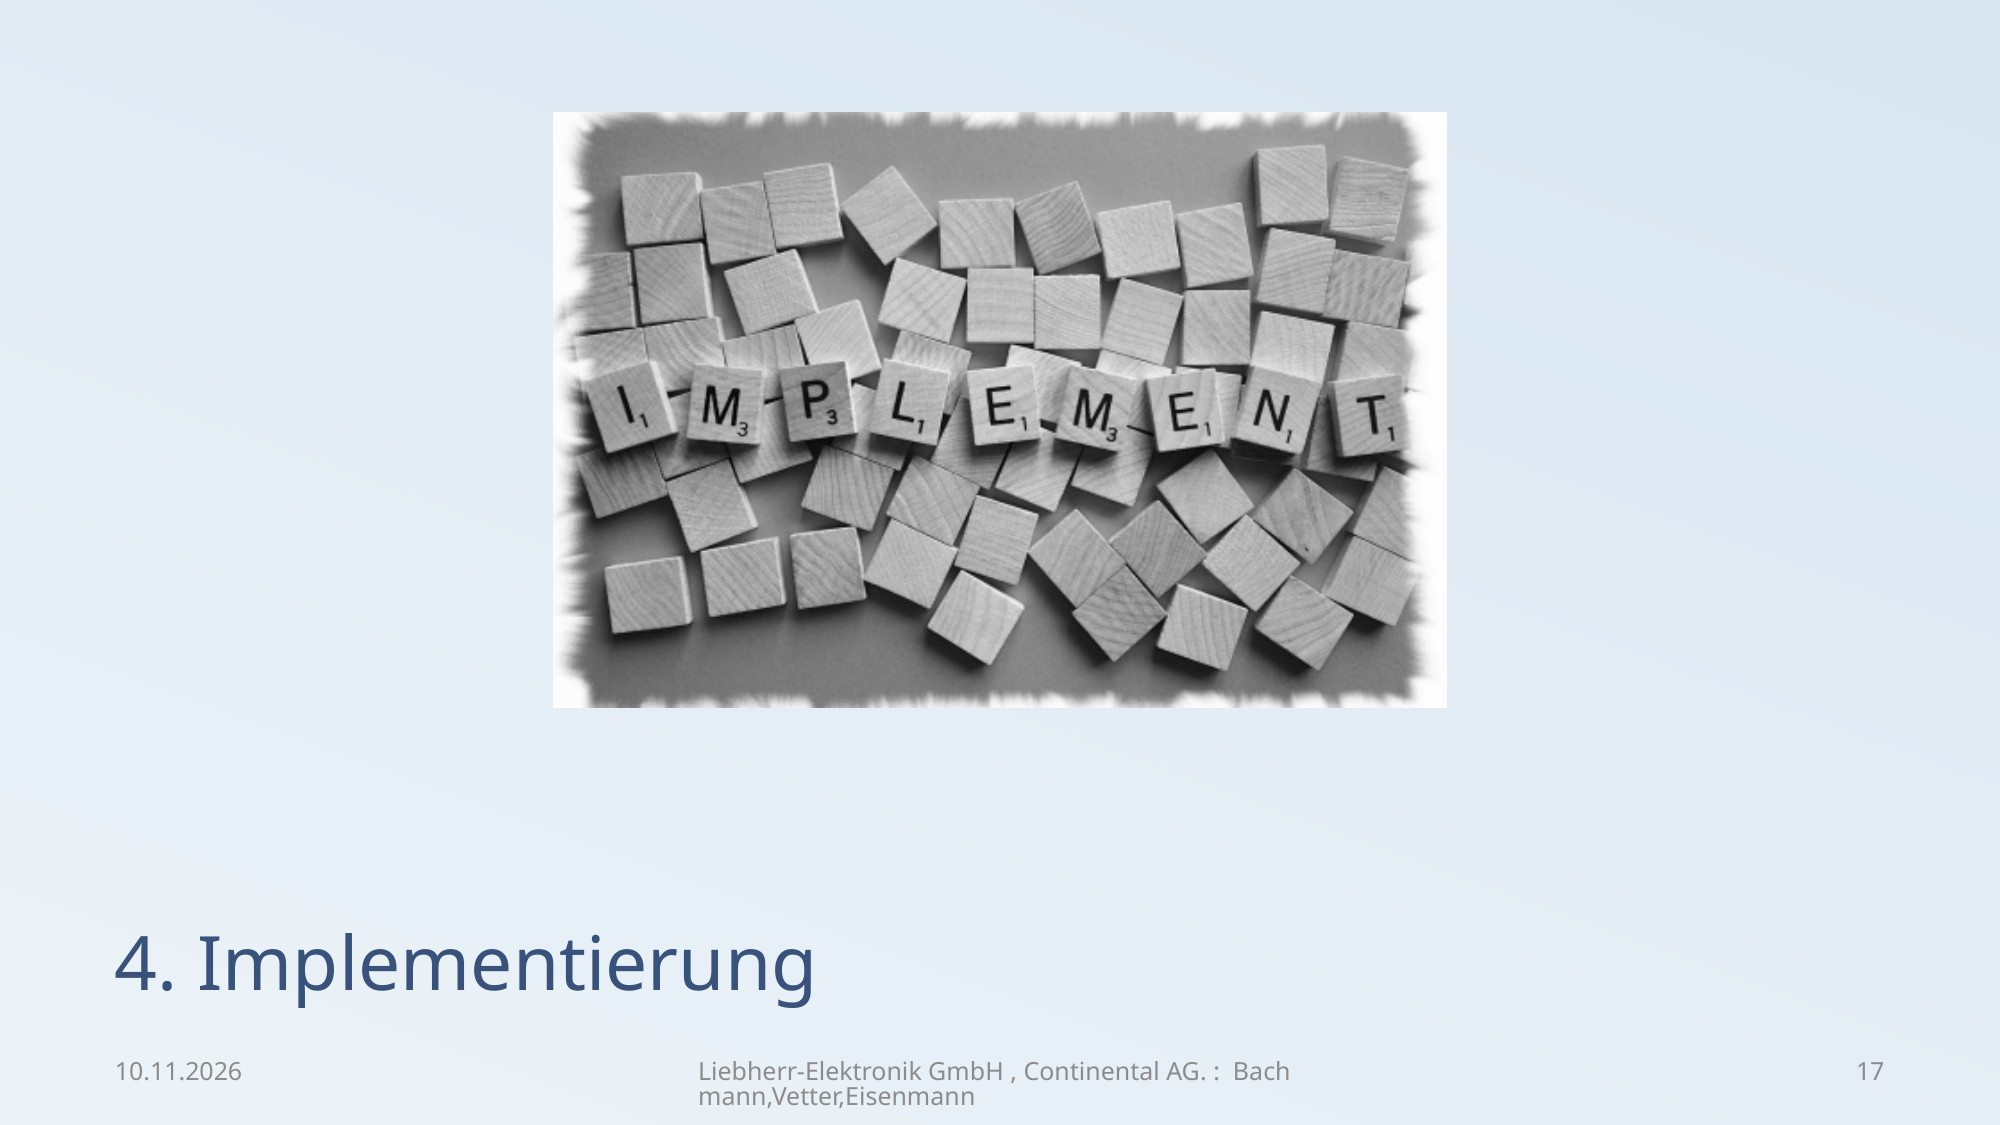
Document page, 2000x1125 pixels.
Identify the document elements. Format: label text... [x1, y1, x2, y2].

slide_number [99, 1042, 567, 1103]
title 4. Implementierung [99, 837, 1900, 1013]
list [553, 112, 1447, 708]
footer Liebherr-Elektronik GmbH , Continental AG. : Bachmann,Vetter,Eisenmann [683, 1042, 1317, 1103]
slide_number 17 [1432, 1042, 1900, 1103]
